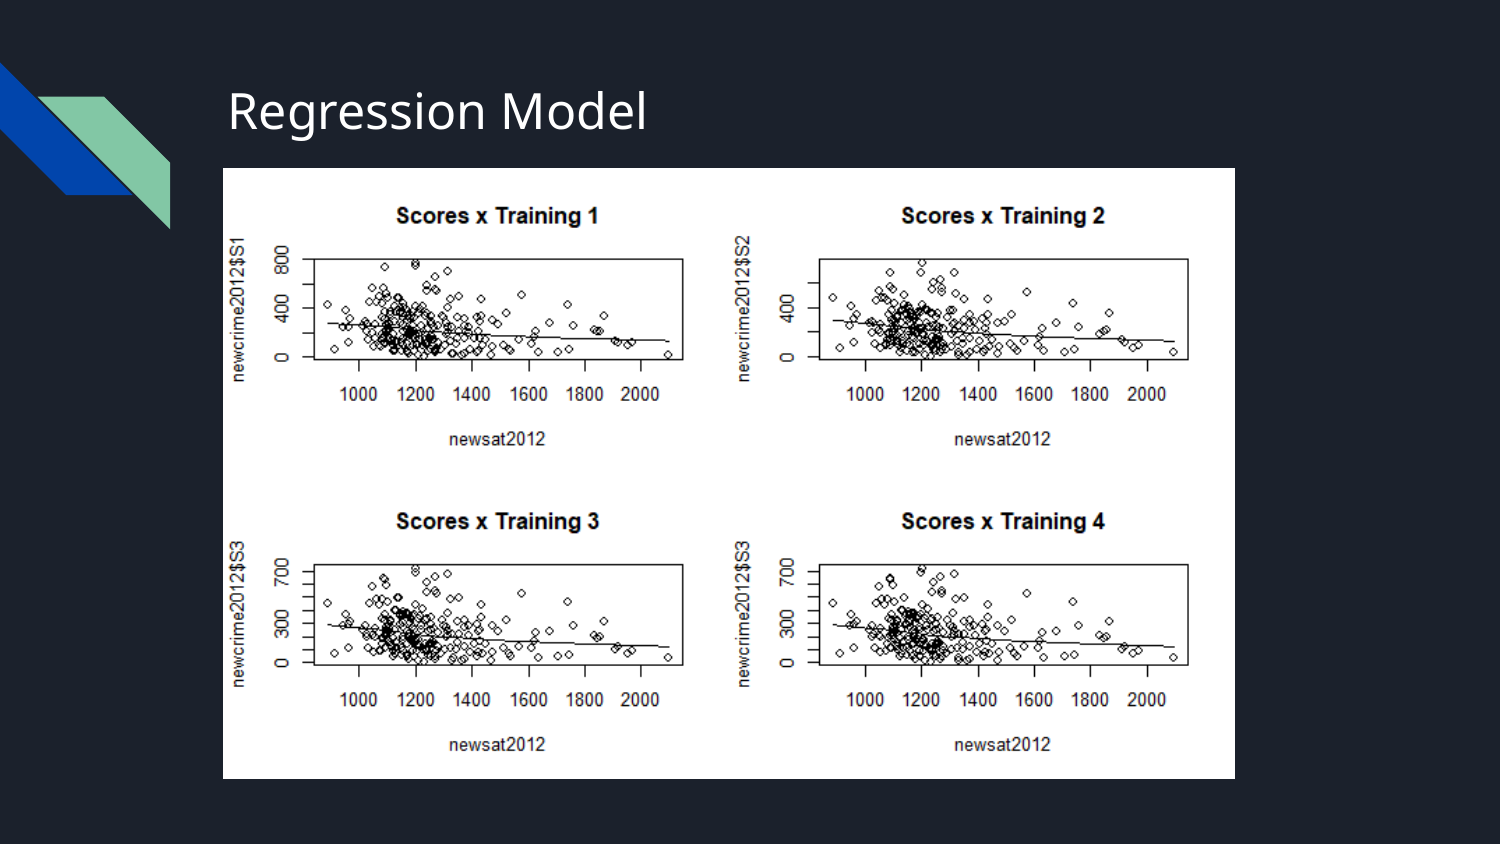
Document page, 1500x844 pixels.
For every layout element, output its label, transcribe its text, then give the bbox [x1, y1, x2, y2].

title Regression Model [212, 64, 1368, 215]
picture [223, 168, 1235, 780]
